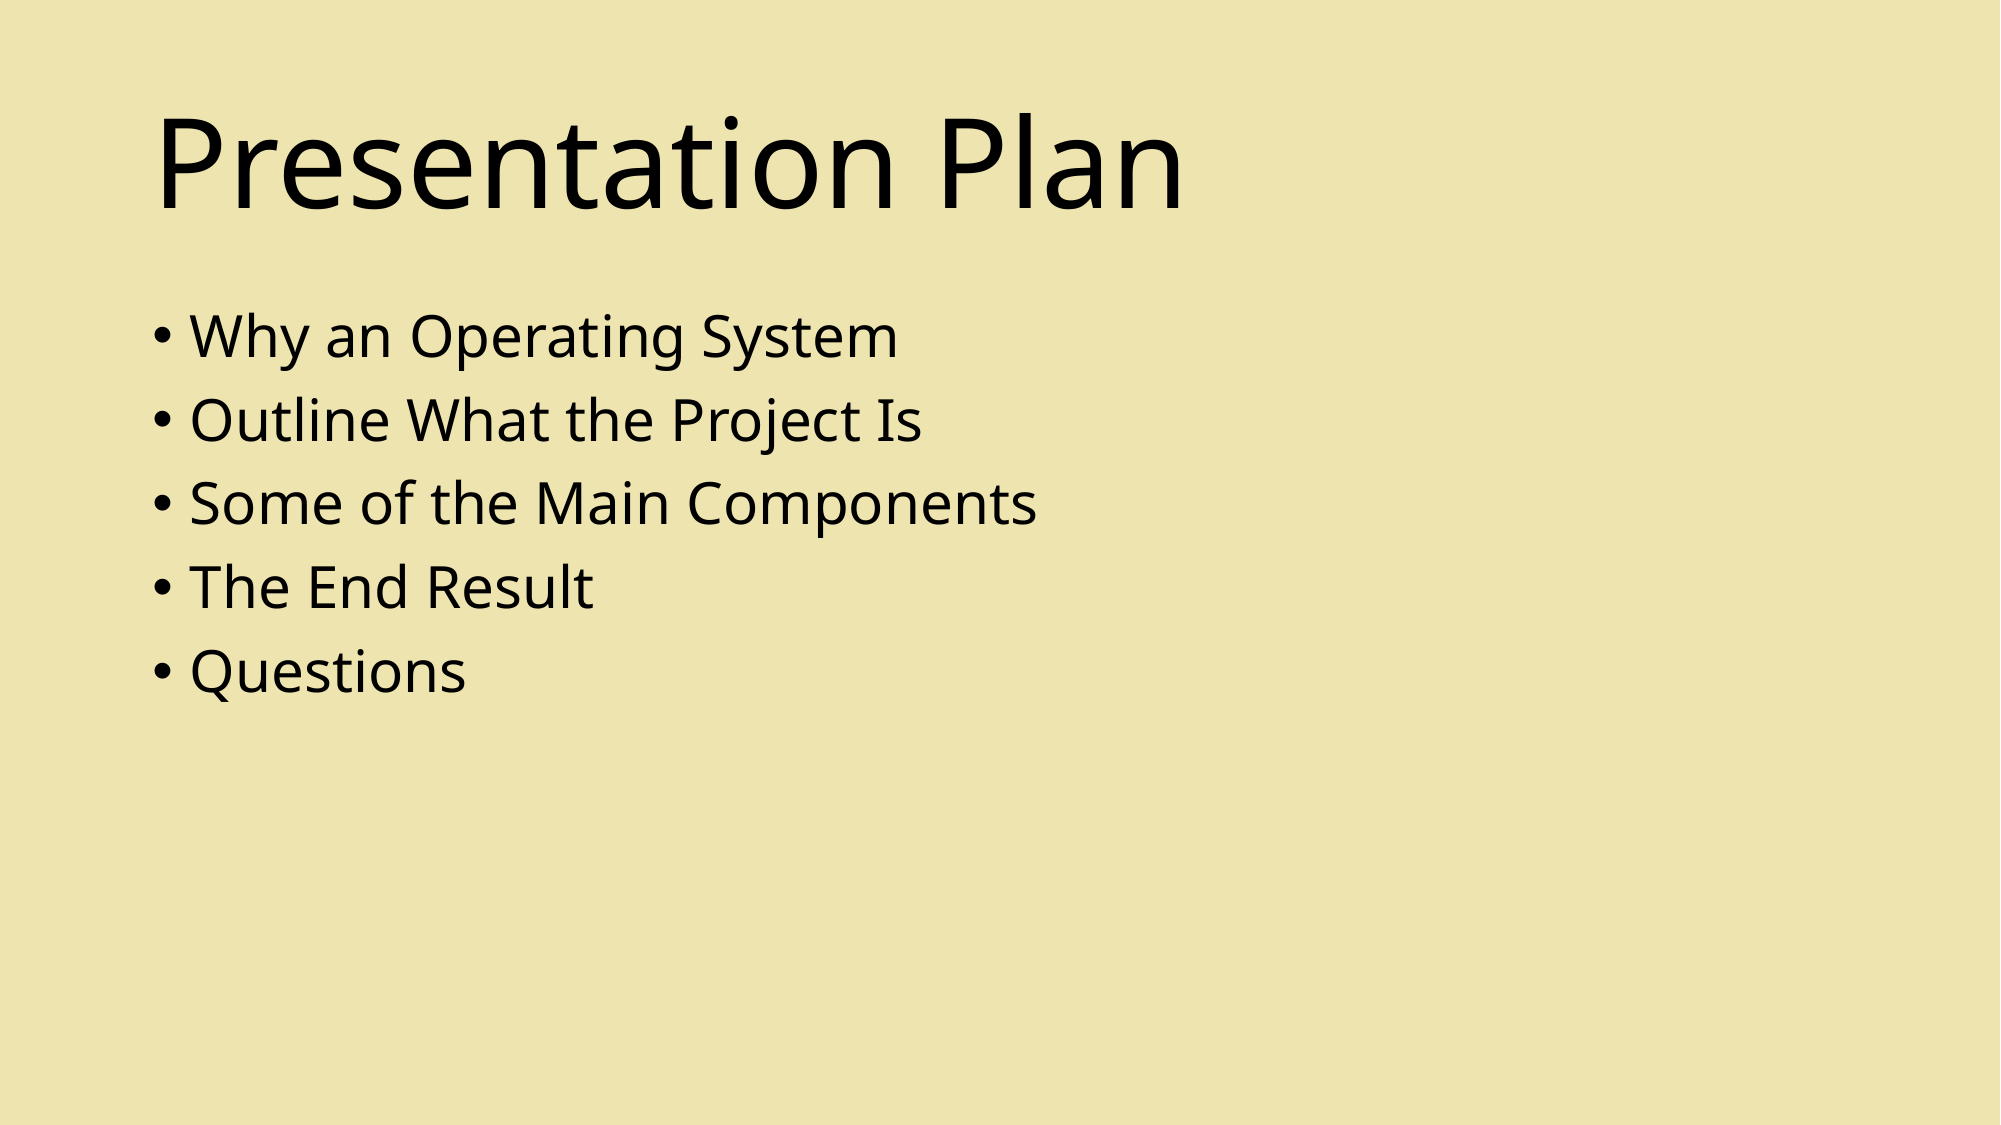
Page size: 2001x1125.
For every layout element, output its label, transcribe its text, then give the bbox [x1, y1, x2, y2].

list Why an Operating System Outline What the Project Is Some of the Main Components The End Result Questions [137, 299, 1863, 1014]
title Presentation Plan [137, 59, 1863, 278]
